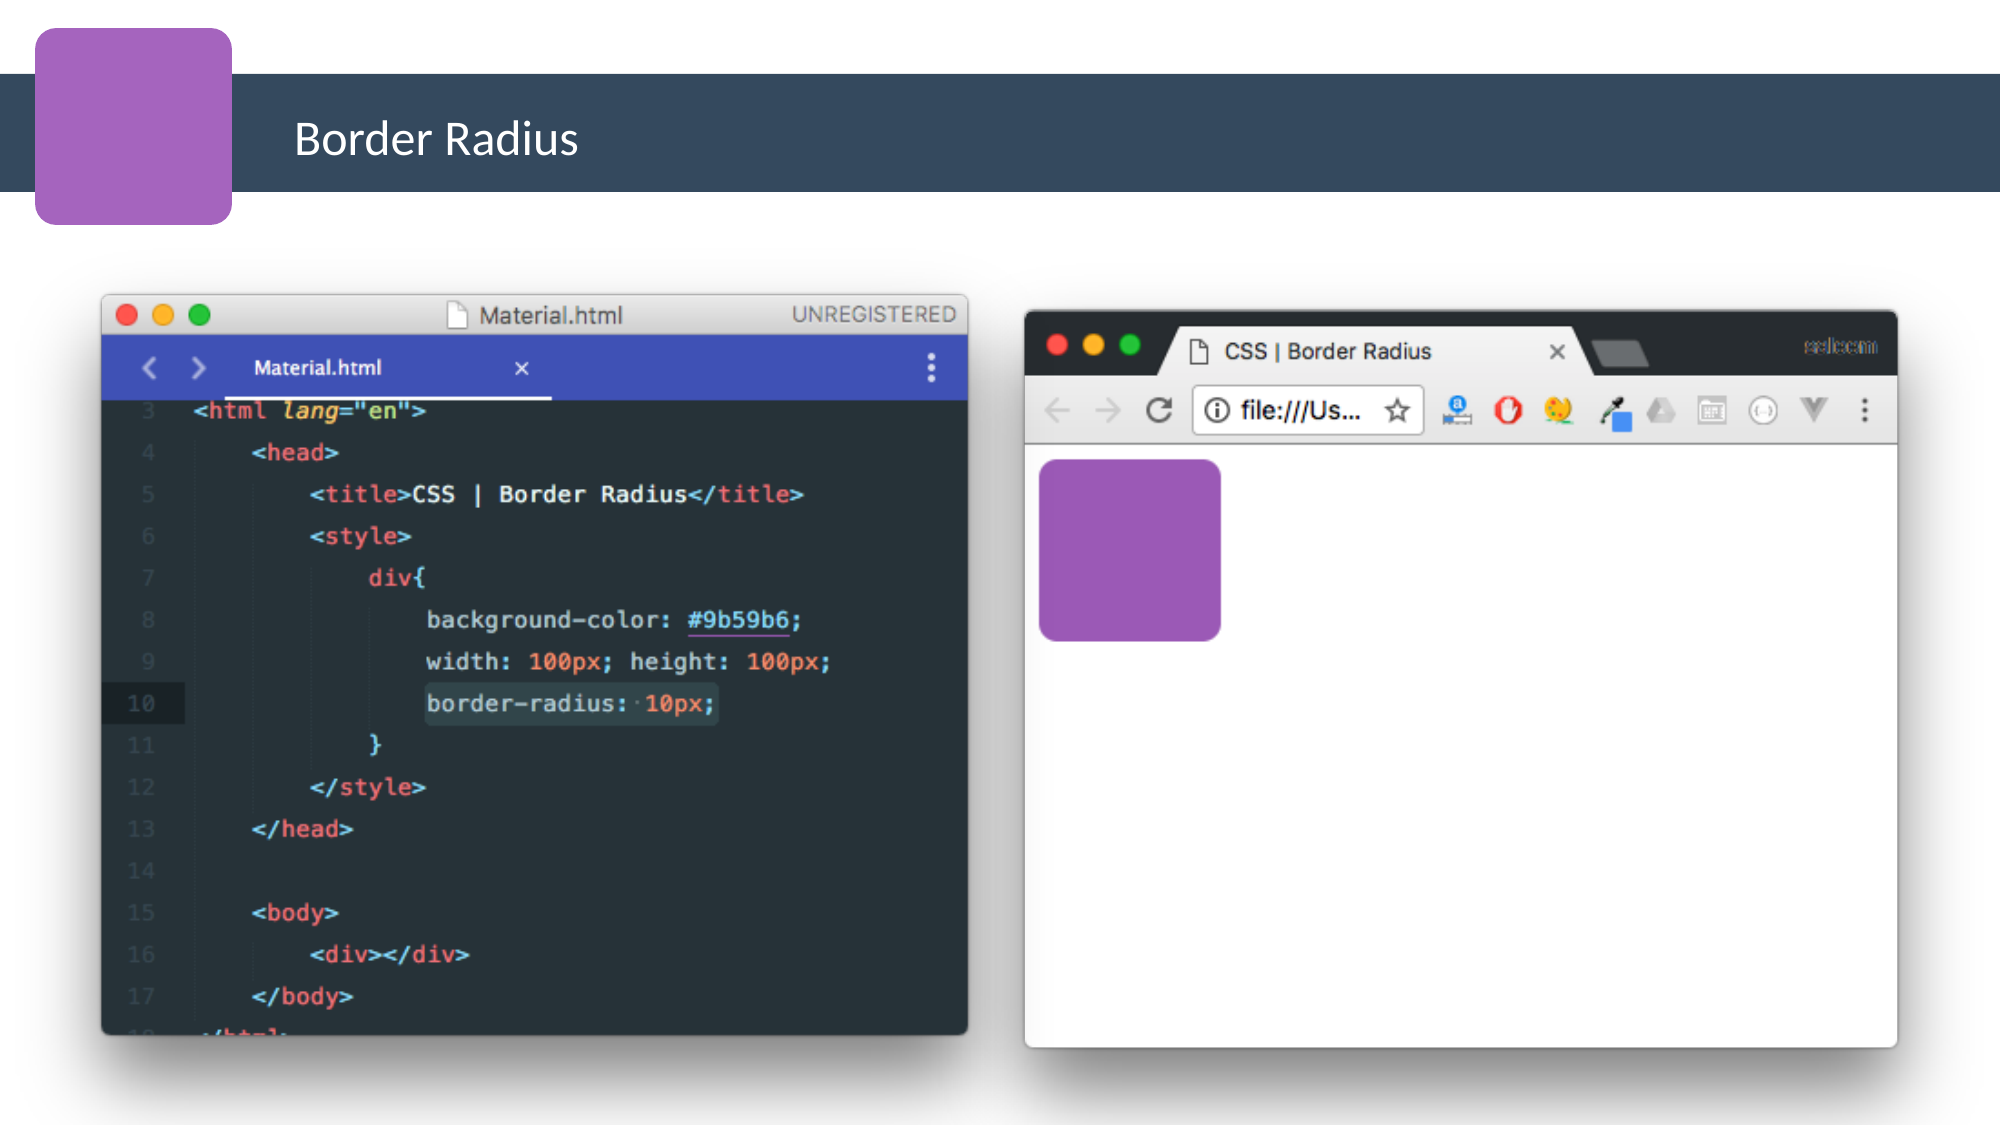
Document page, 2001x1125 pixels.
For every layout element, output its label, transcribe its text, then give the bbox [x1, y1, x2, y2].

text_box [0, 73, 34, 193]
picture [0, 237, 2000, 1125]
text_box [233, 73, 2000, 193]
text_box Border Radius [279, 97, 595, 173]
text_box [34, 27, 234, 226]
